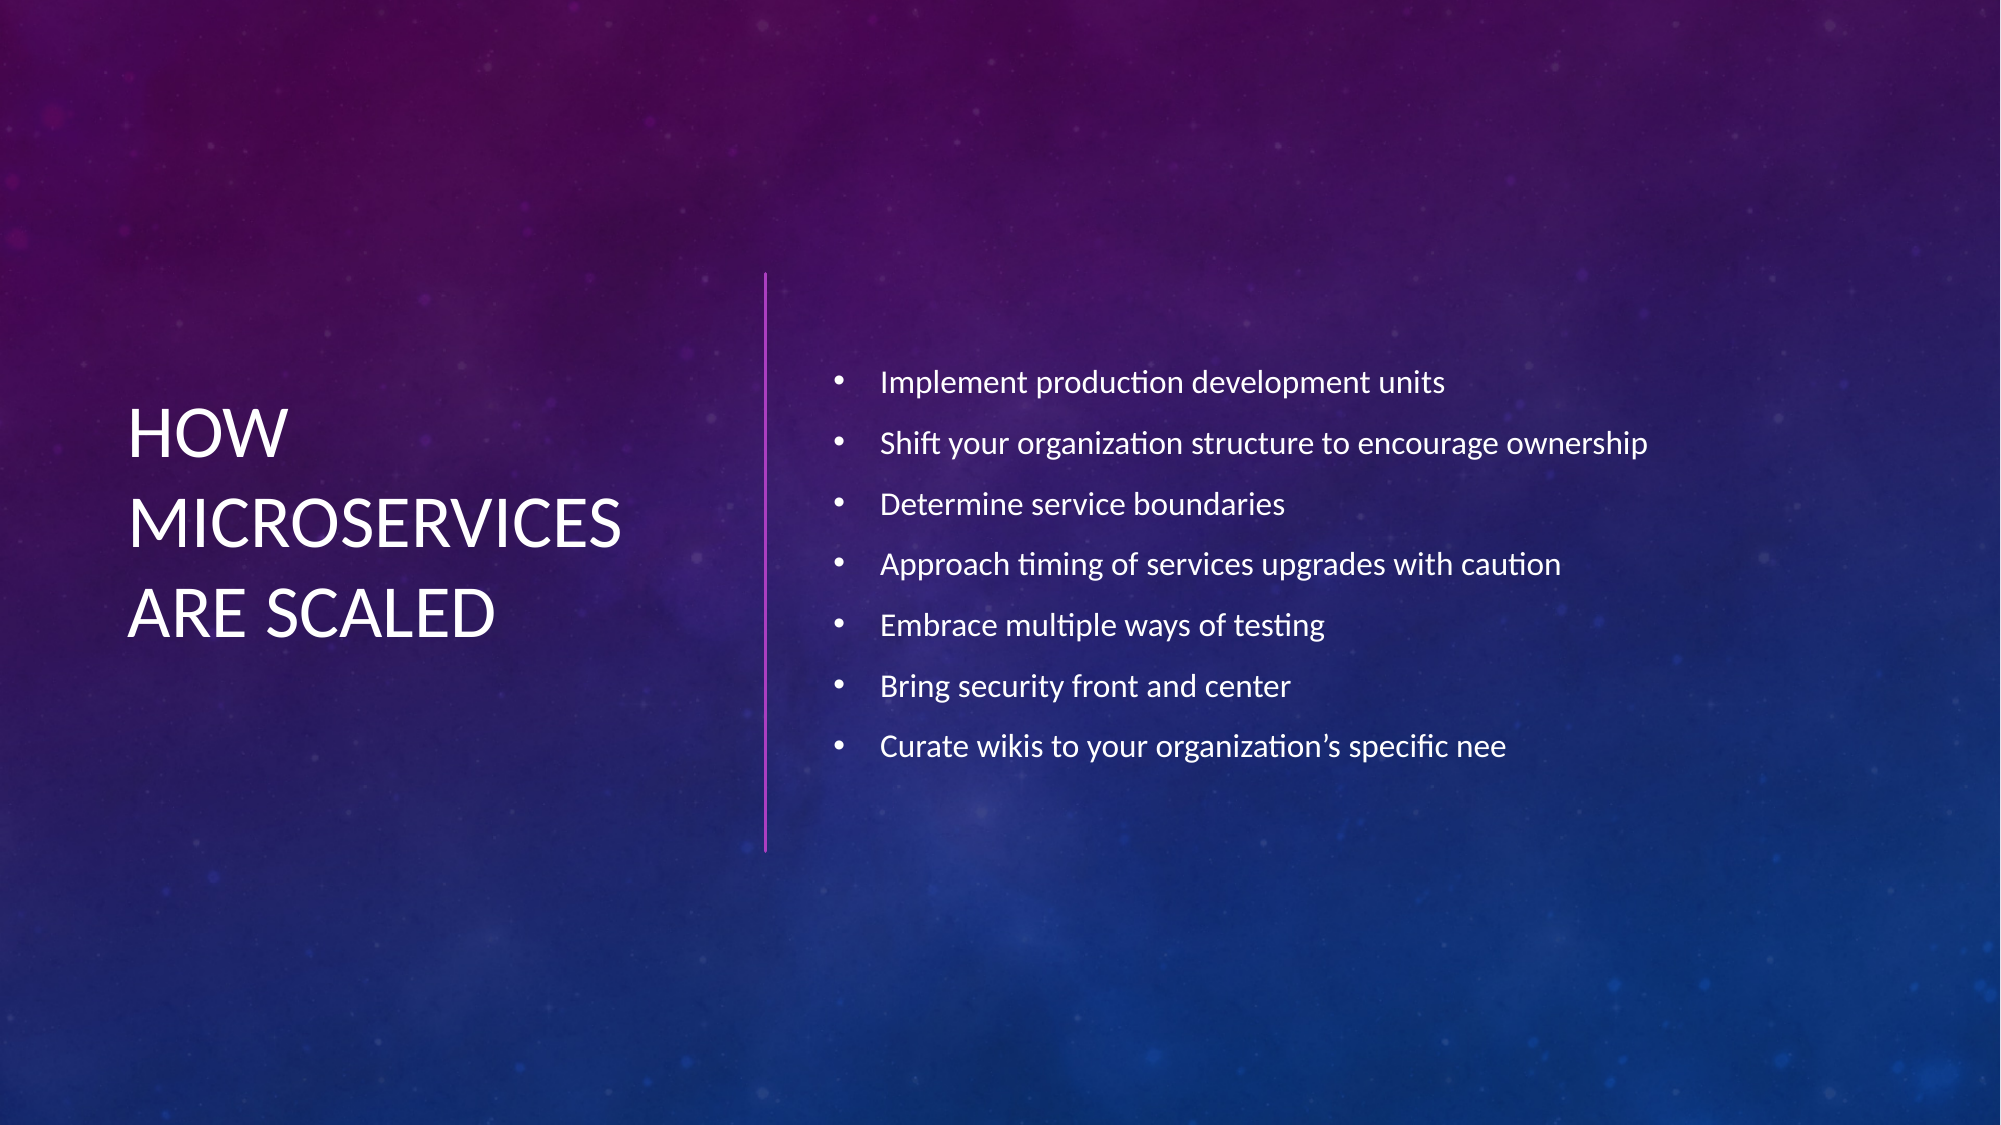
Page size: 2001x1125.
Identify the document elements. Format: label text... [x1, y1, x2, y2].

text_box [0, 0, 2000, 1125]
text_box Implement production development units Shift your organization structure to encourage ownership Determine service boundaries Approach timing of services upgrades with caution Embrace multiple ways of testing Bring security front and center Curate wikis to your organization’s specific nee [818, 188, 1888, 937]
title How microservices are scaled [112, 188, 713, 937]
